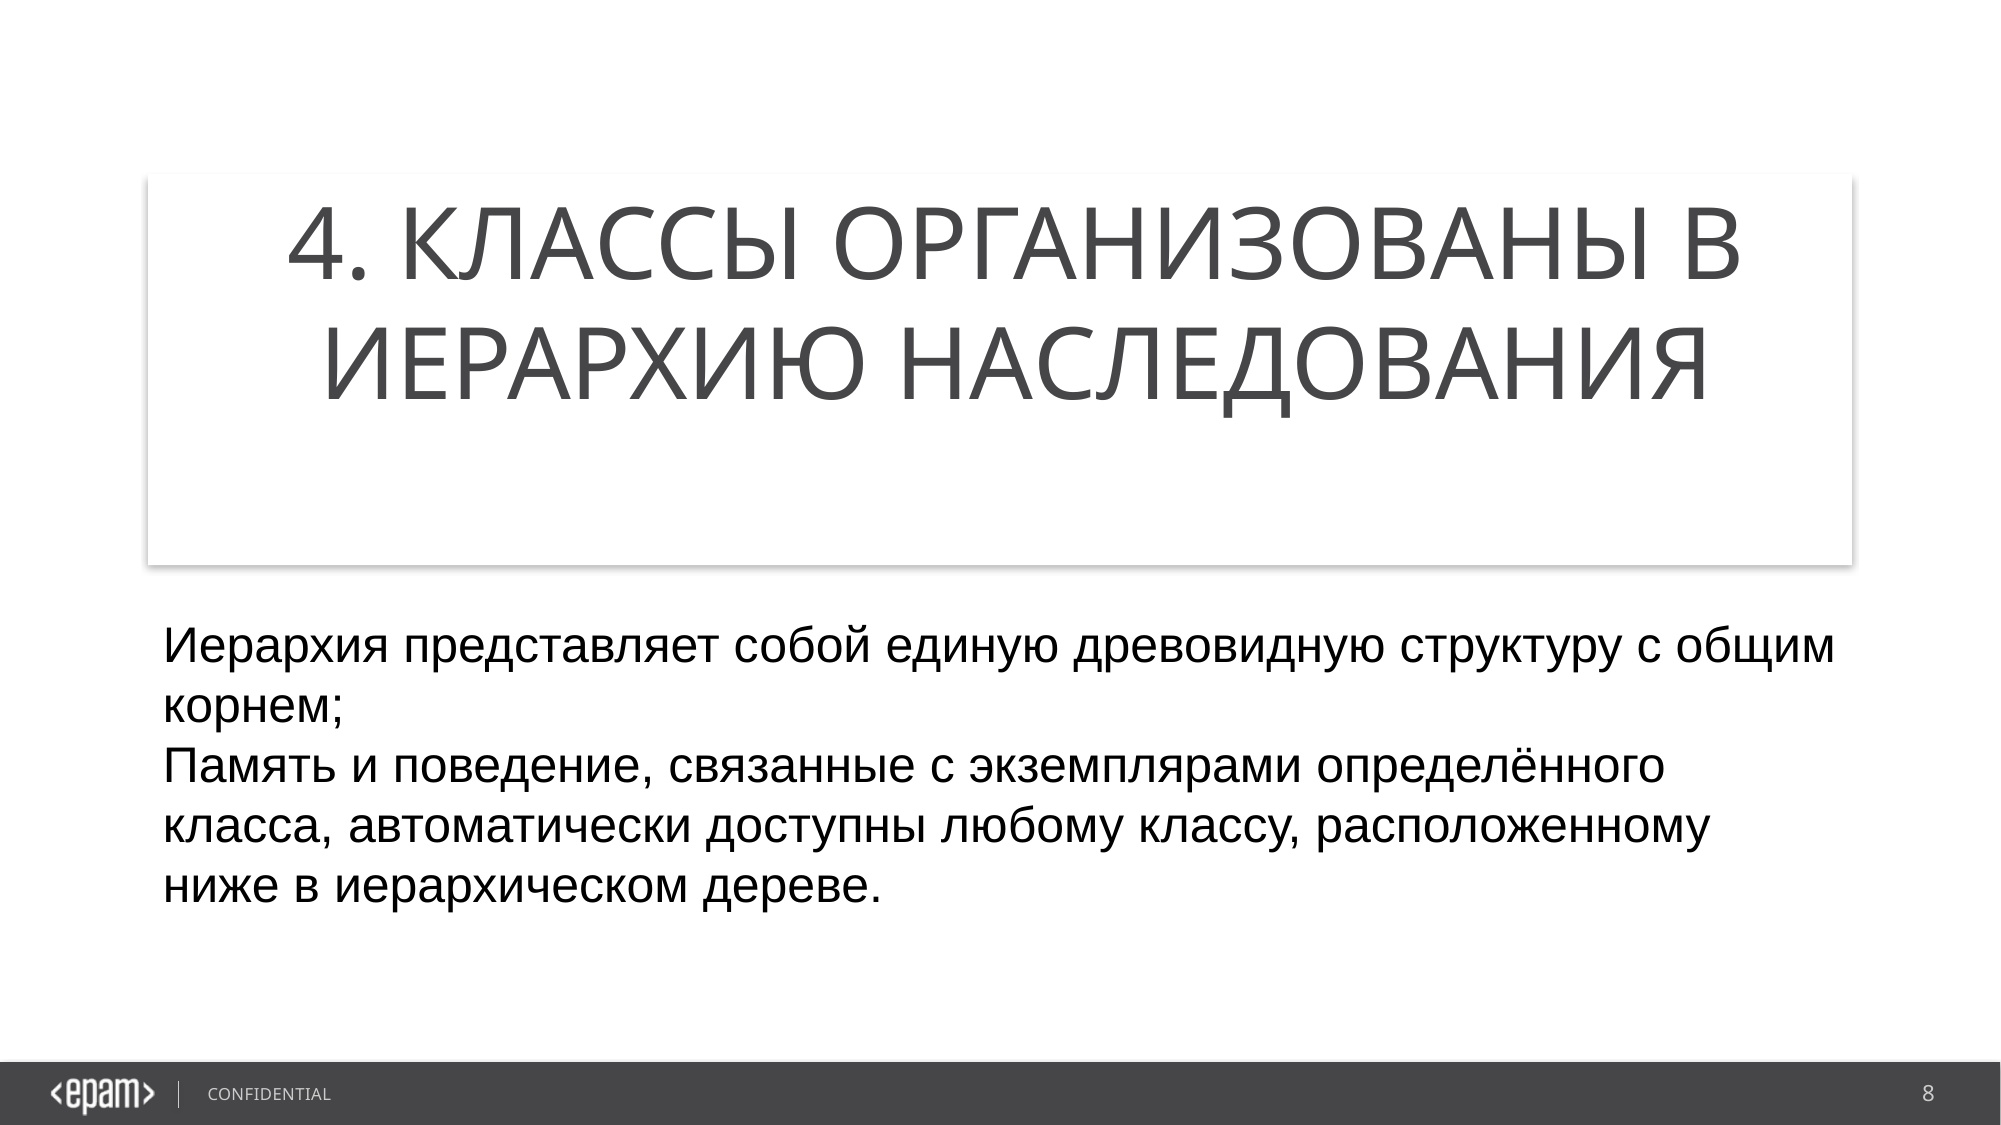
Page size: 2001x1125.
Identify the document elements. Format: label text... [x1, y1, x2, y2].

subtitle Иерархия представляет собой единую древовидную структуру с общим корнем; Память и поведение, связанные с экземплярами определённого класса, автоматически доступны любому классу, расположенному ниже в иерархическом дереве. [148, 604, 1852, 877]
picture [50, 1078, 155, 1116]
title 4. Классы организованы в иерархию наследования [148, 173, 1852, 566]
